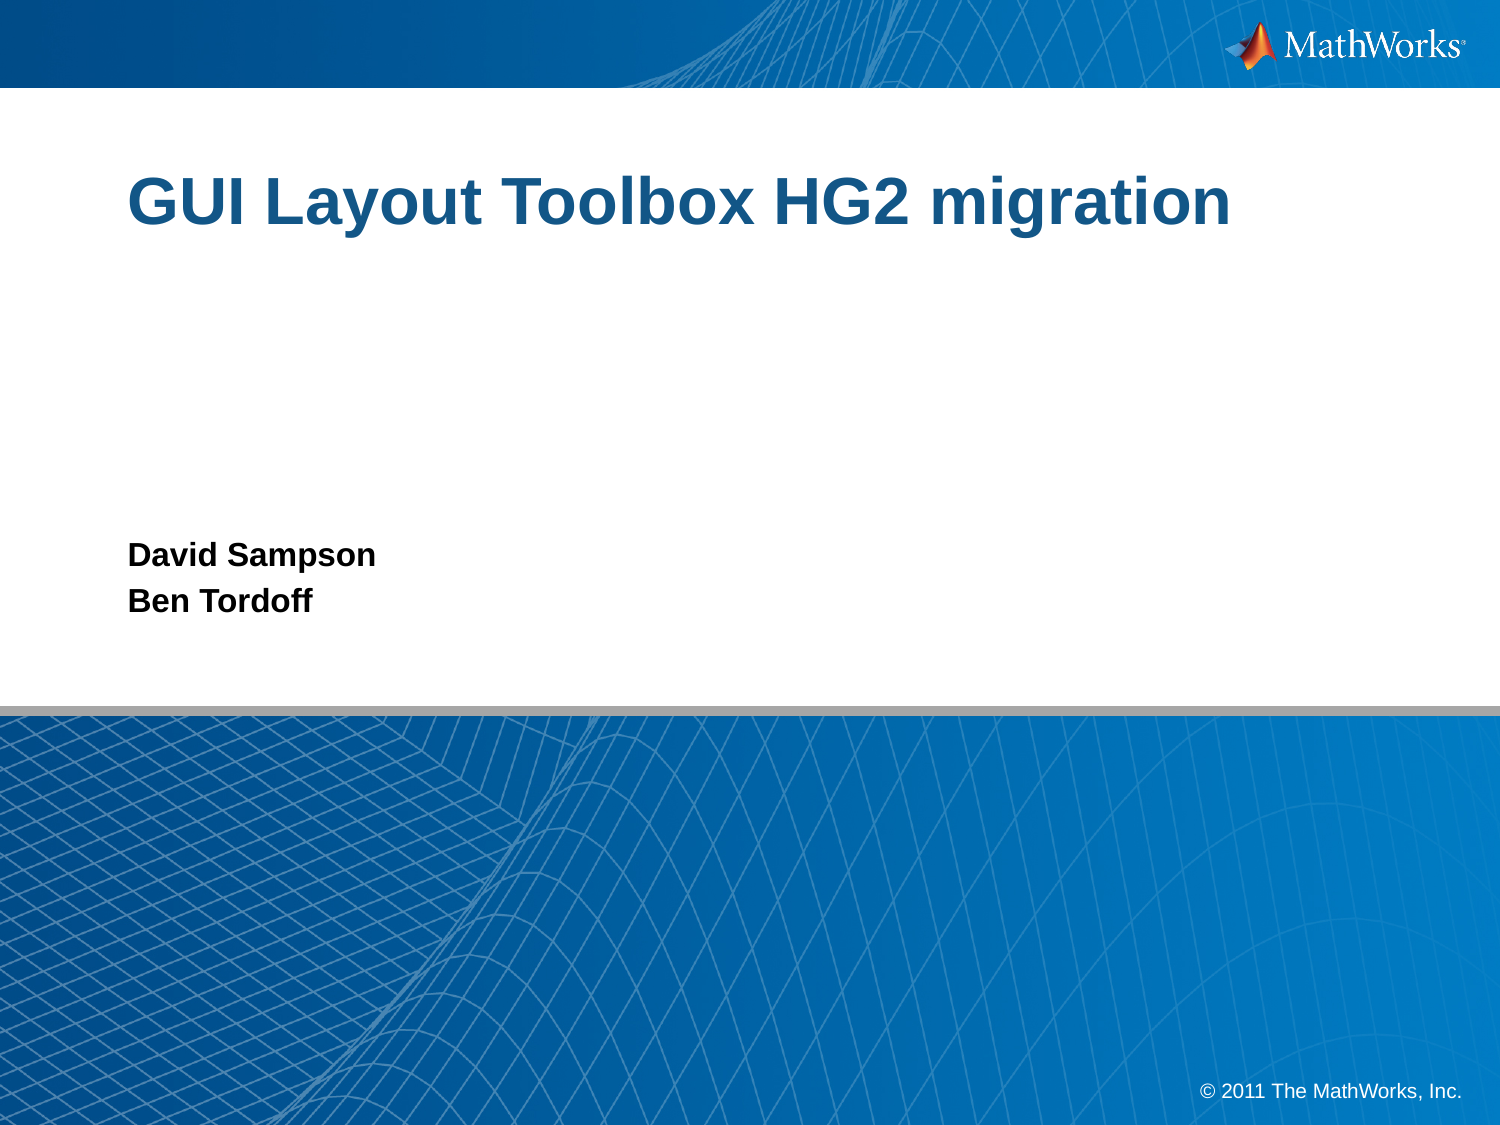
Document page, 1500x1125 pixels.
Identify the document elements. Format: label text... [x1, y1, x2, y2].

subtitle David Sampson Ben Tordoff [112, 525, 1388, 688]
picture [0, 0, 1500, 706]
picture [0, 716, 1500, 1125]
title GUI Layout Toolbox HG2 migration [112, 149, 1388, 450]
